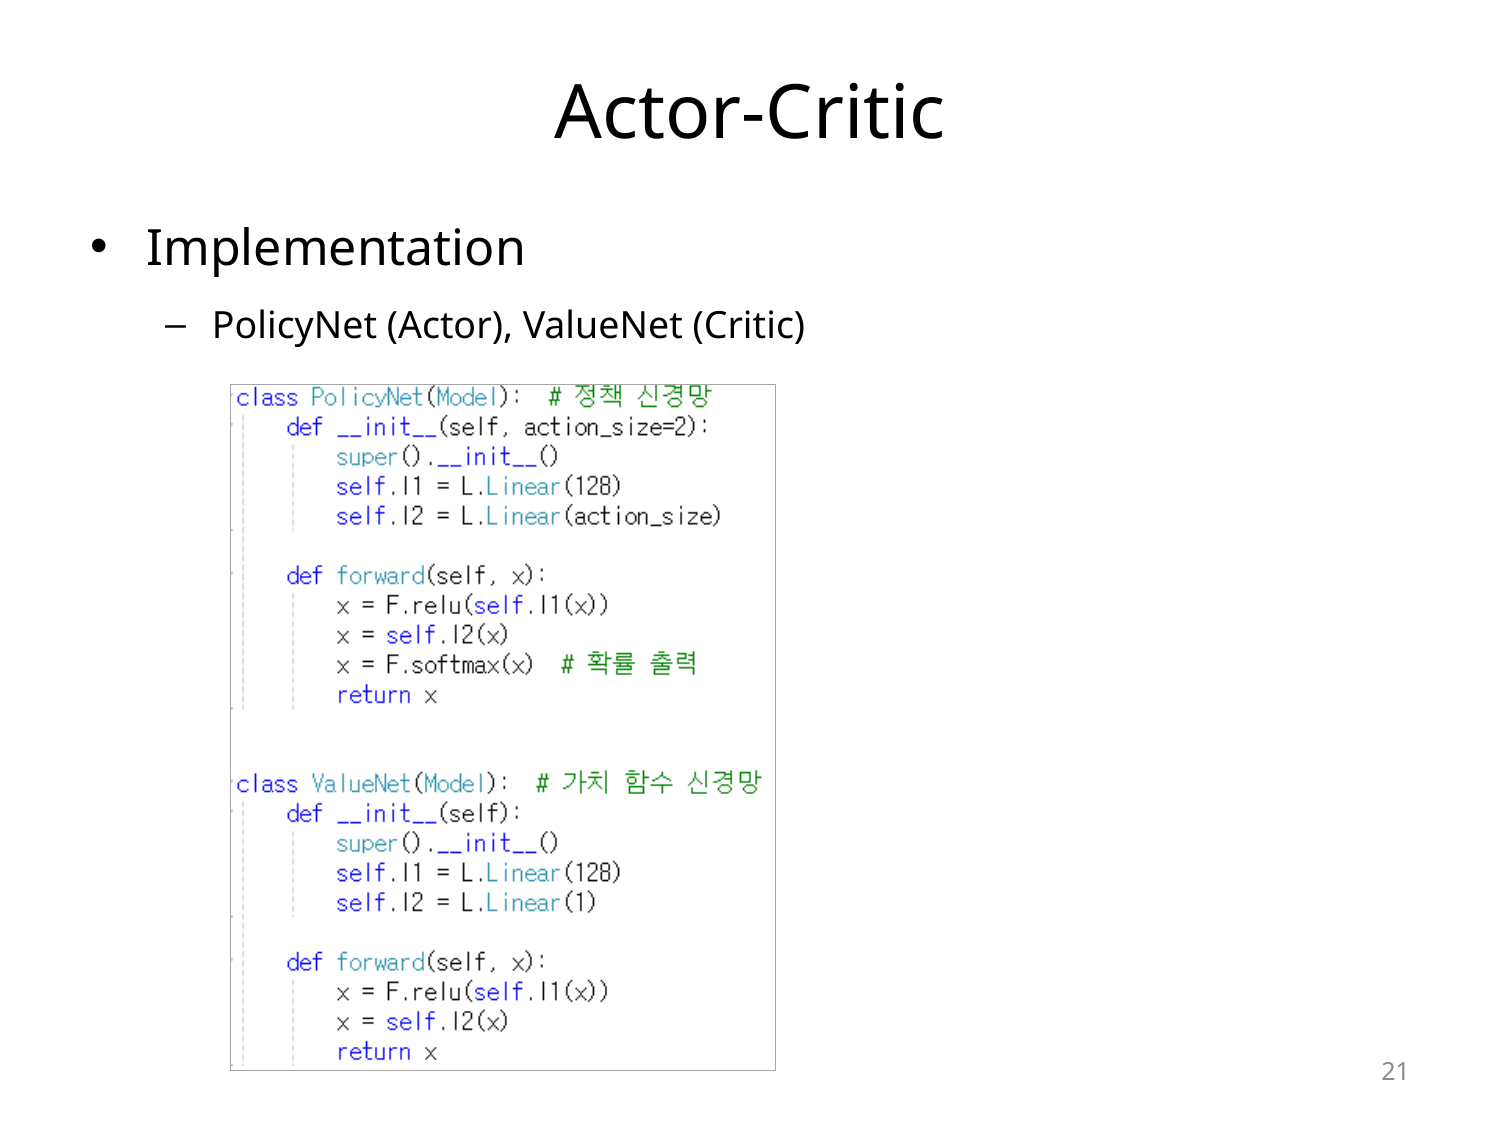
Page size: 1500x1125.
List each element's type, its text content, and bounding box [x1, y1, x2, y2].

slide_number 21 [1074, 1042, 1425, 1103]
title Actor-Critic [75, 45, 1425, 173]
list Implementation PolicyNet (Actor), ValueNet (Critic) [75, 208, 1425, 1005]
picture [229, 384, 776, 1071]
